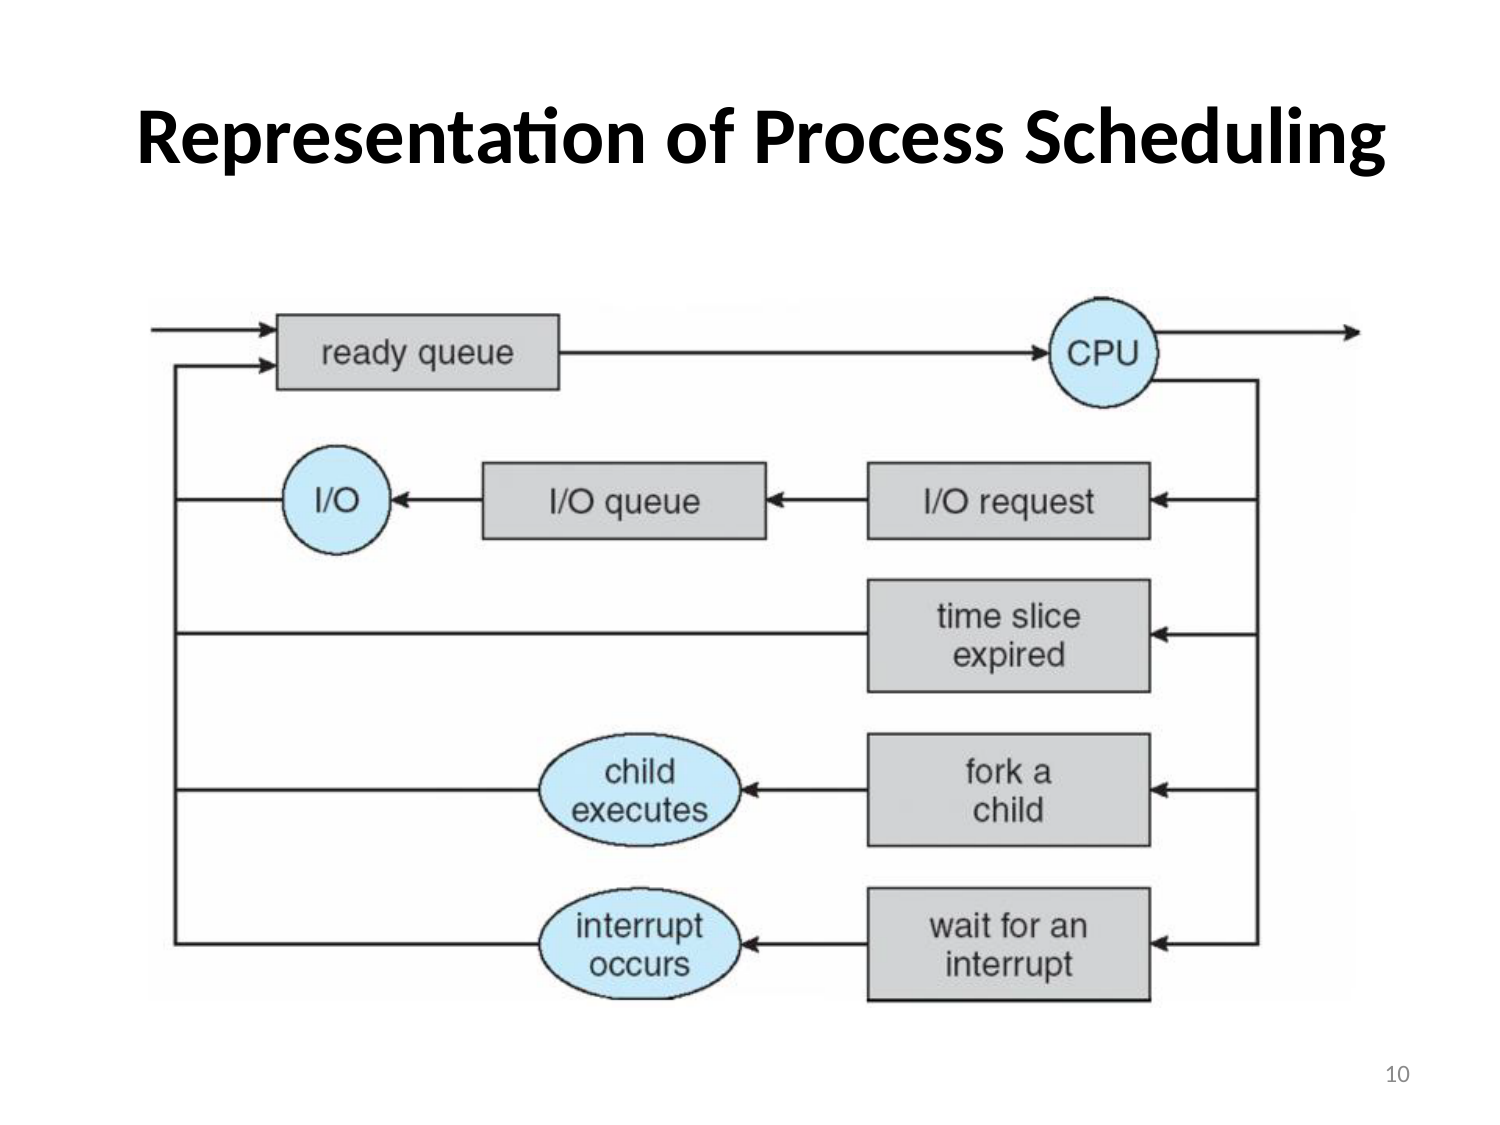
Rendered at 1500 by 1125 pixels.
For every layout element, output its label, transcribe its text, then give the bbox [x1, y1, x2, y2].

title Representation of Process Scheduling [87, 37, 1438, 225]
picture [137, 287, 1366, 1008]
slide_number 10 [1074, 1042, 1425, 1103]
